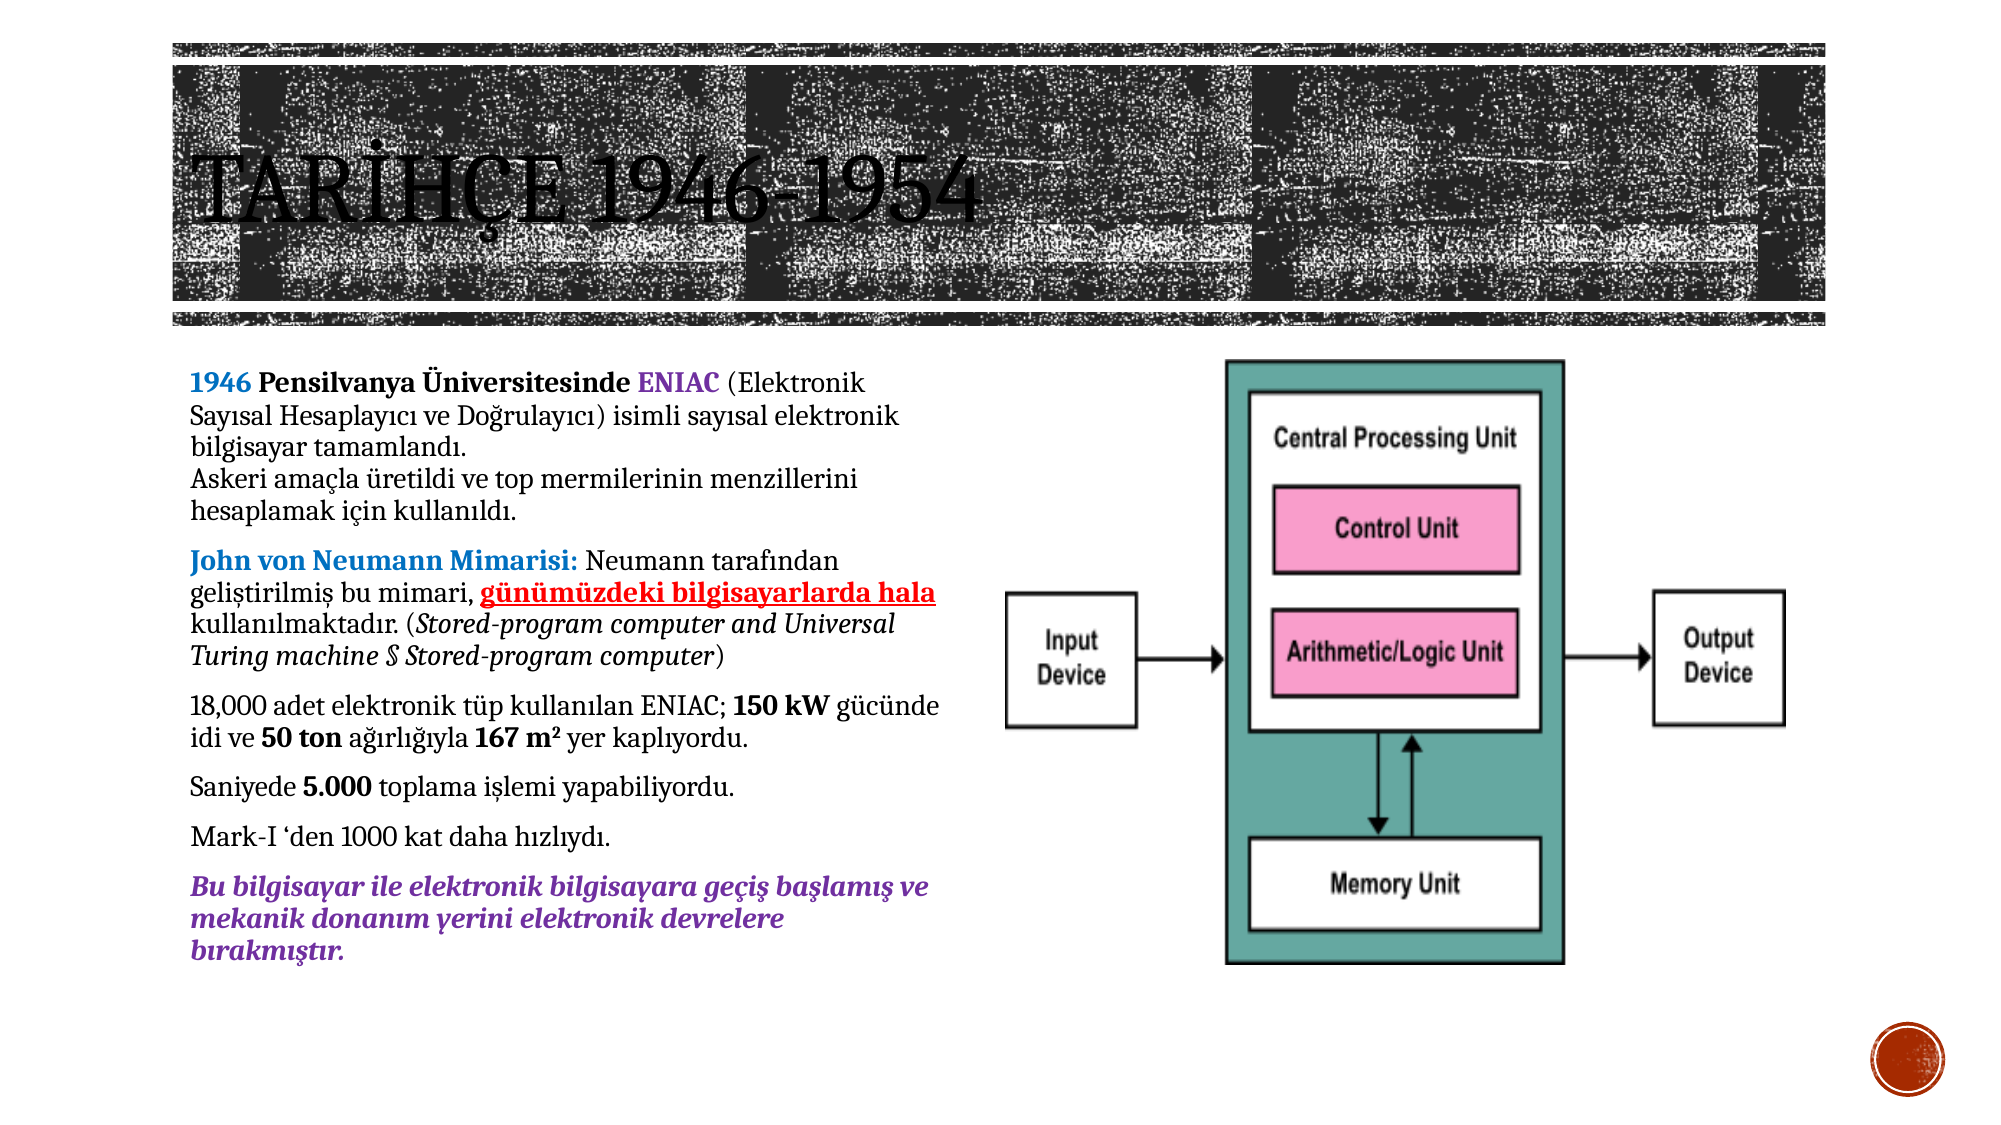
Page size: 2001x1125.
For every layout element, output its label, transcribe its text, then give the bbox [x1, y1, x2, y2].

title TARİHÇE 1946-1954 [175, 79, 1826, 301]
list 1946 Pensilvanya Üniversitesinde ENIAC (Elektronik Sayısal Hesaplayıcı ve Doğrulayıcı) isimli sayısal elektronik bilgisayar tamamlandı. Askeri amaçla üretildi ve top mermilerinin menzillerini hesaplamak için kullanıldı. John von Neumann Mimarisi: Neumann tarafından geliştirilmiş bu mimari, günümüzdeki bilgisayarlarda hala kullanılmaktadır. (Stored-program computer and Universal Turing machine § Stored-program computer) 18,000 adet elektronik tüp kullanılan ENIAC; 150 kW gücünde idi ve 50 ton ağırlığıyla 167 m2 yer kaplıyordu. Saniyede 5.000 toplama işlemi yapabiliyordu. Mark-I ‘den 1000 kat daha hızlıydı. Bu bilgisayar ile elektronik bilgisayara geçiş başlamış ve mekanik donanım yerini elektronik devrelere bırakmıştır. [175, 360, 956, 1013]
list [1008, 363, 1784, 964]
